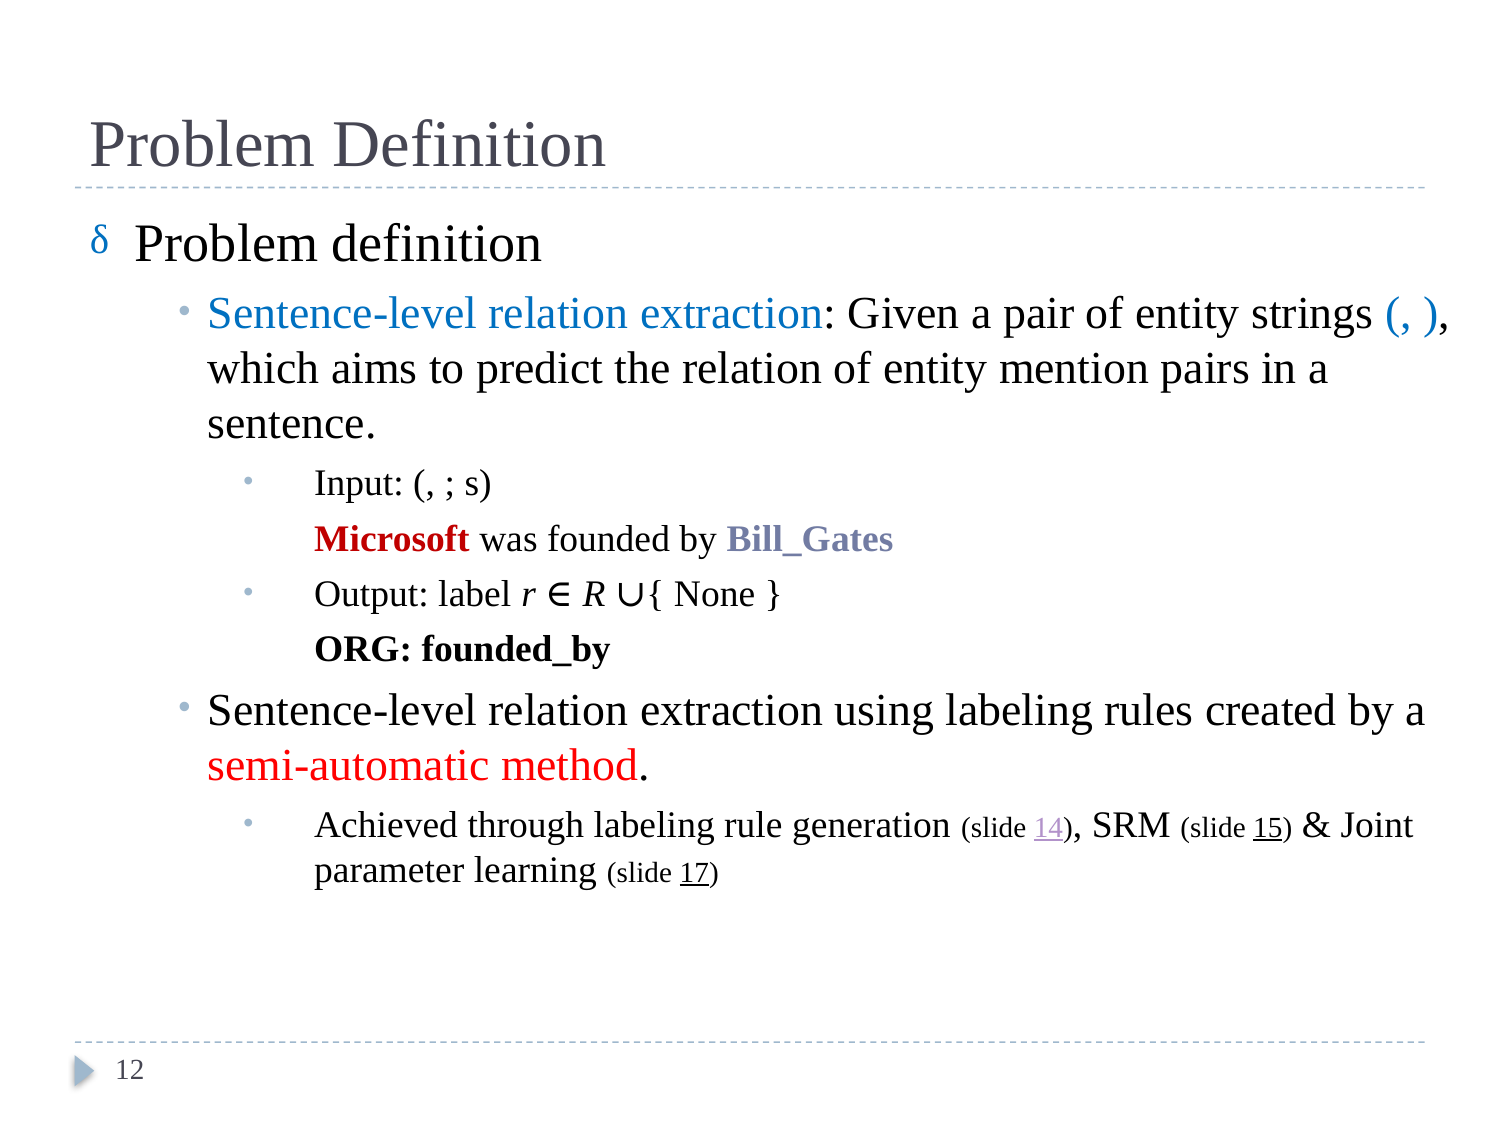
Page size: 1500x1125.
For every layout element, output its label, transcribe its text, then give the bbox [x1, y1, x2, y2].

title Problem Definition [75, 24, 1425, 188]
slide_number 12 [100, 1042, 426, 1103]
